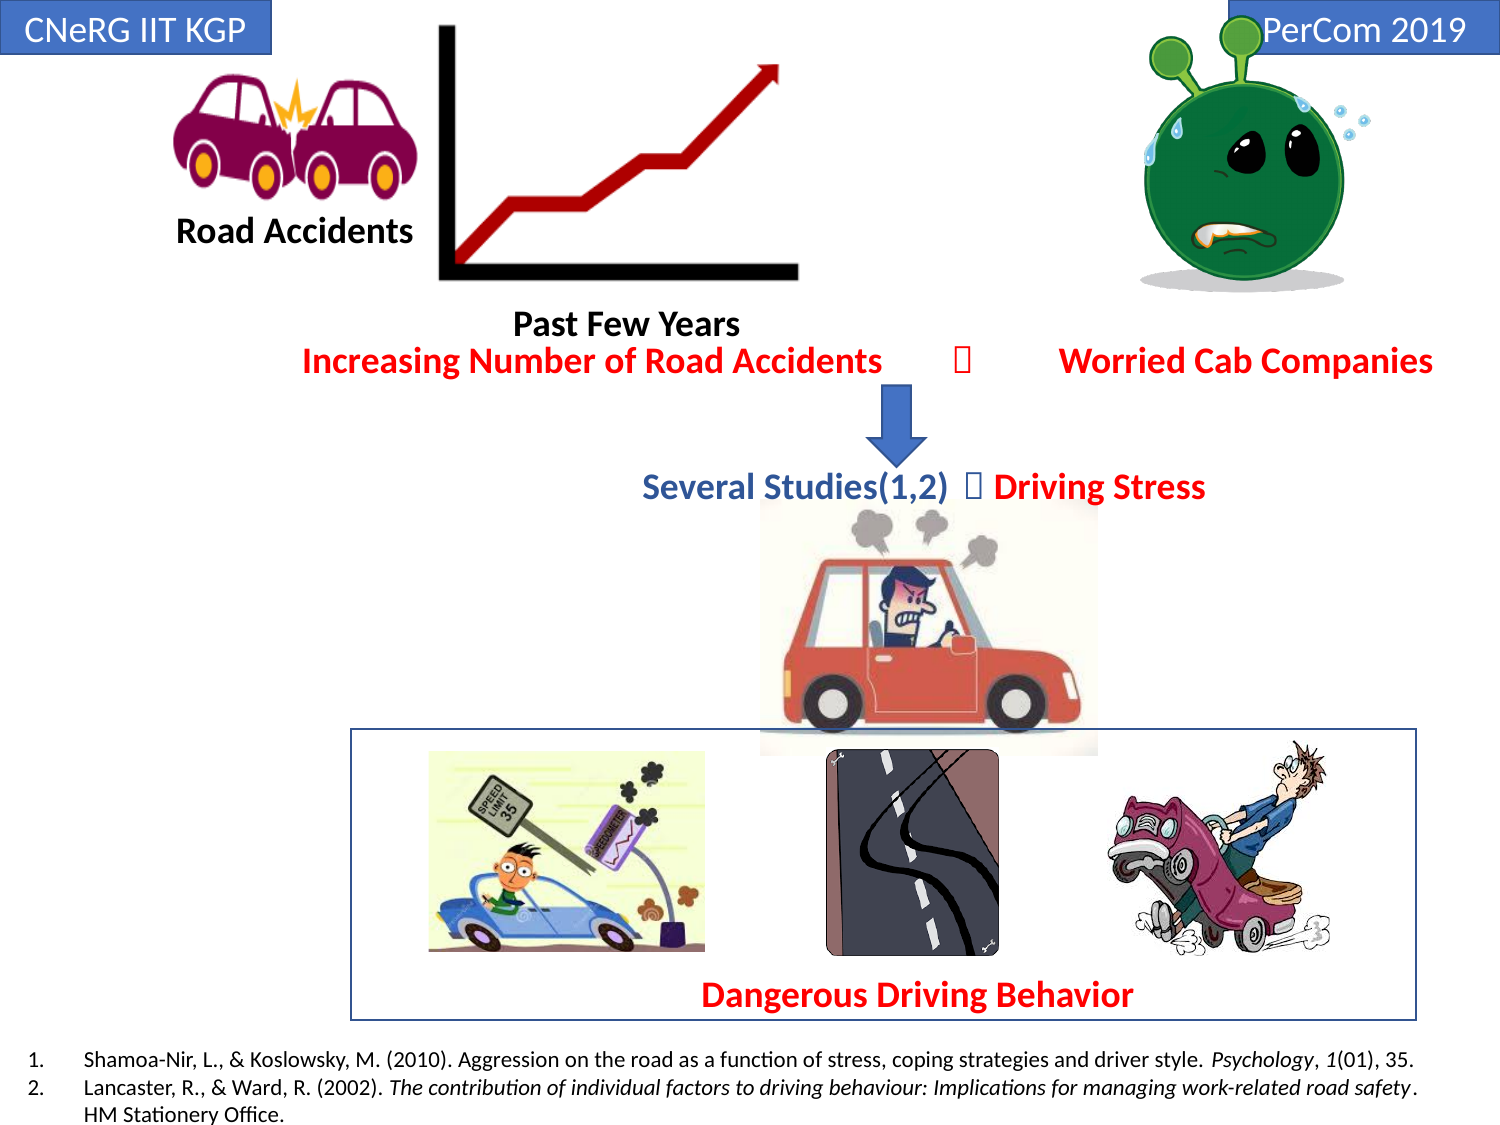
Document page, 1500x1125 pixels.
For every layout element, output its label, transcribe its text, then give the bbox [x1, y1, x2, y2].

picture [428, 751, 705, 952]
text_box [865, 384, 928, 454]
picture [1107, 740, 1330, 956]
text_box Shamoa-Nir, L., & Koslowsky, M. (2010). Aggression on the road as a function of stress, coping strategies and driver style. Psychology, 1(01), 35. Lancaster, R., & Ward, R. (2002). The contribution of individual factors to driving behaviour: Implications for managing work-related road safety. HM Stationery Office. [12, 1037, 1468, 1125]
picture [760, 499, 1098, 956]
text_box Past Few Years [498, 292, 756, 329]
text_box [350, 728, 1417, 1021]
text_box Several Studies(1,2)  Driving Stress [627, 454, 1221, 514]
text_box Dangerous Driving Behavior [678, 963, 1150, 1023]
text_box Increasing Number of Road Accidents  Worried Cab Companies [287, 329, 1449, 389]
picture [160, 9, 807, 292]
text_box Road Accidents [161, 208, 429, 259]
picture [1134, 12, 1371, 299]
